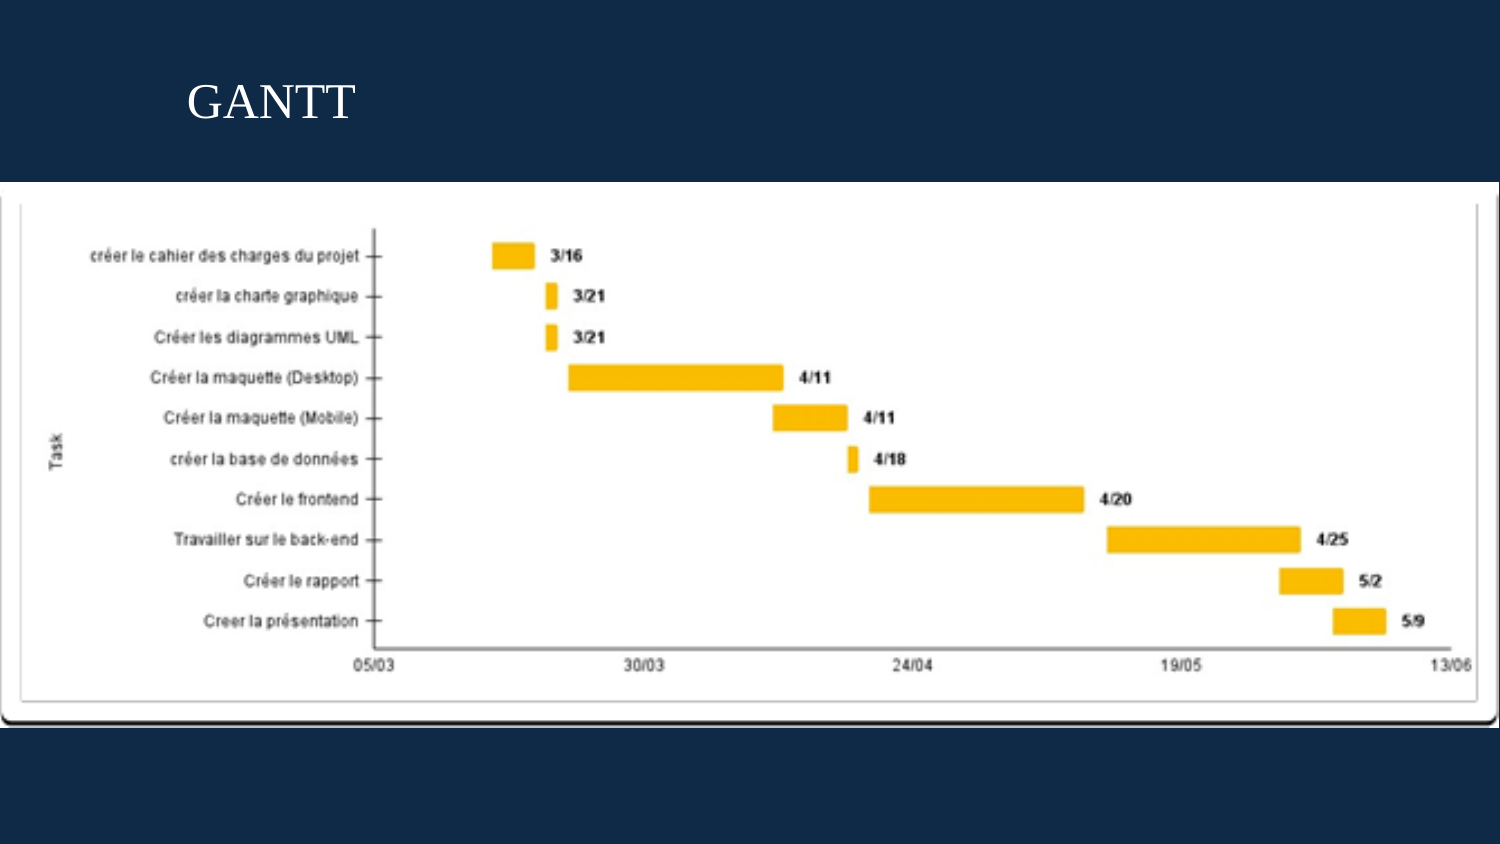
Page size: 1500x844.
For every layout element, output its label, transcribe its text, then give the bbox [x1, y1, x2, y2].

title GANTT [171, 53, 1328, 133]
picture [0, 182, 1499, 728]
